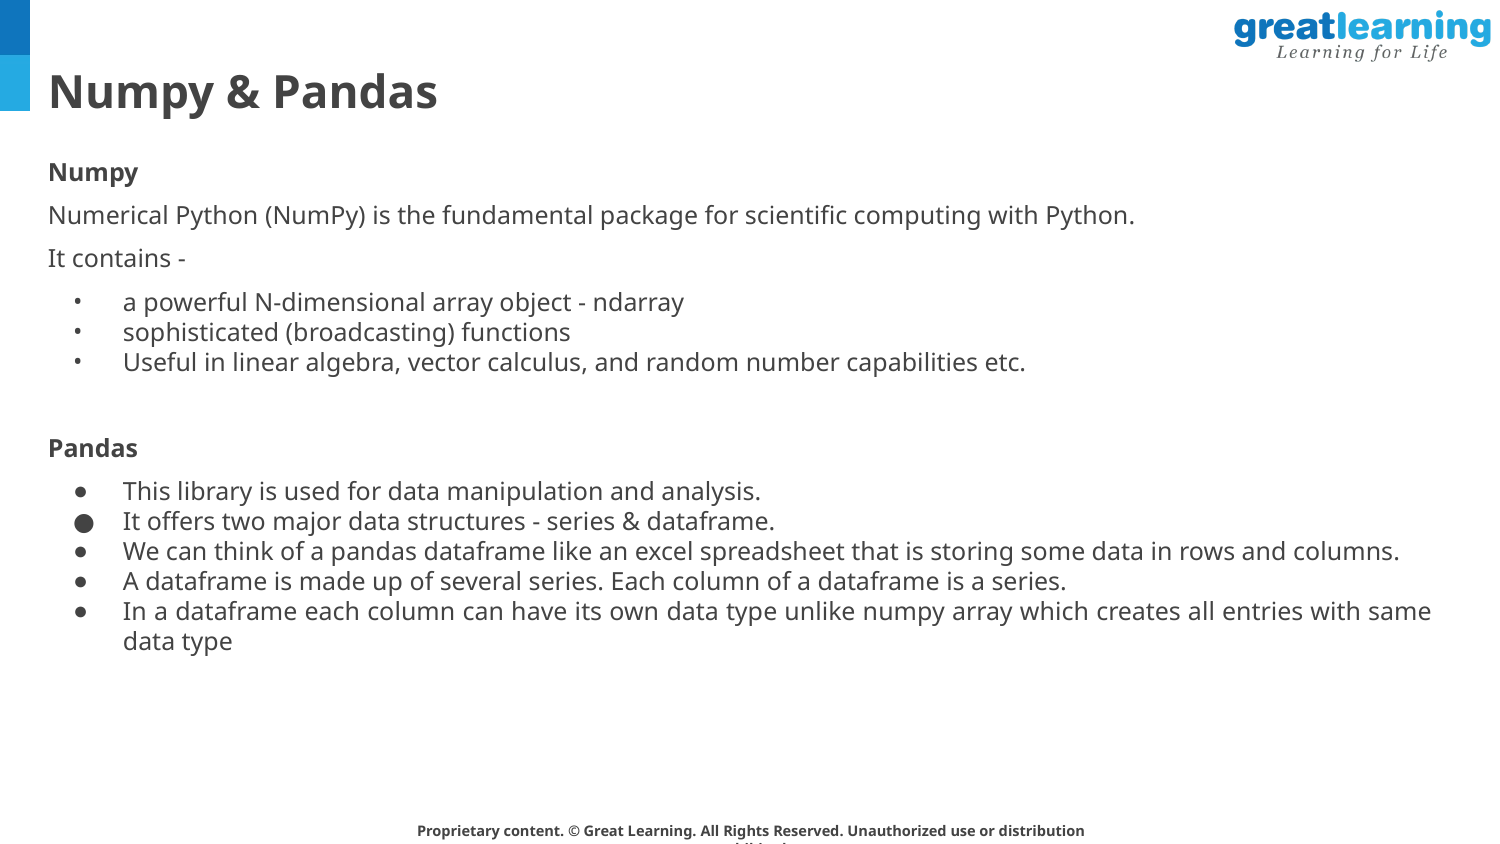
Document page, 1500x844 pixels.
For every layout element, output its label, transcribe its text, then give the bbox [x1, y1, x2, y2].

text_box Numpy Numerical Python (NumPy) is the fundamental package for scientific computing with Python. It contains - a powerful N-dimensional array object - ndarray sophisticated (broadcasting) functions Useful in linear algebra, vector calculus, and random number capabilities etc. Pandas This library is used for data manipulation and analysis. It offers two major data structures - series & dataframe. We can think of a pandas dataframe like an excel spreadsheet that is storing some data in rows and columns. A dataframe is made up of several series. Each column of a dataframe is a series. In a dataframe each column can have its own data type unlike numpy array which creates all entries with same data type [33, 141, 1449, 750]
picture [0, 0, 30, 111]
text_box Numpy & Pandas [33, 47, 1431, 141]
picture [1234, 10, 1491, 62]
